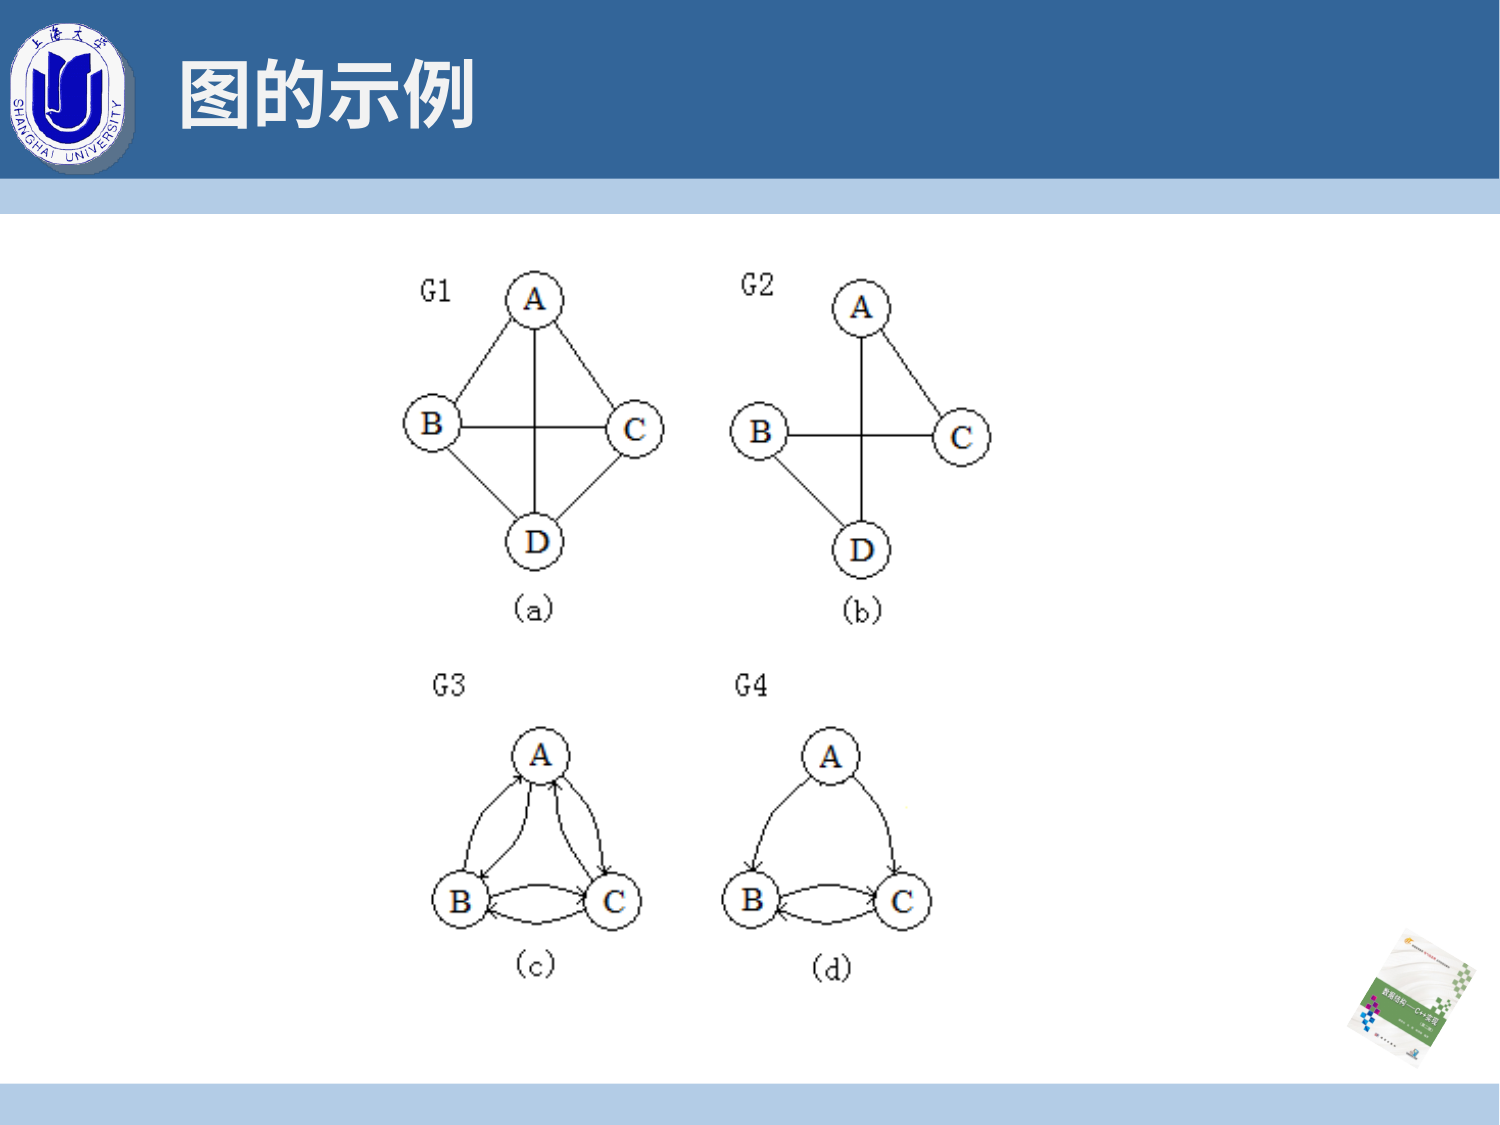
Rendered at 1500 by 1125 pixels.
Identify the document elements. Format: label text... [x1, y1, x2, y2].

title 图的示例 [162, 23, 1436, 161]
picture [383, 255, 1006, 995]
picture [4, 17, 128, 176]
picture [1347, 928, 1476, 1068]
